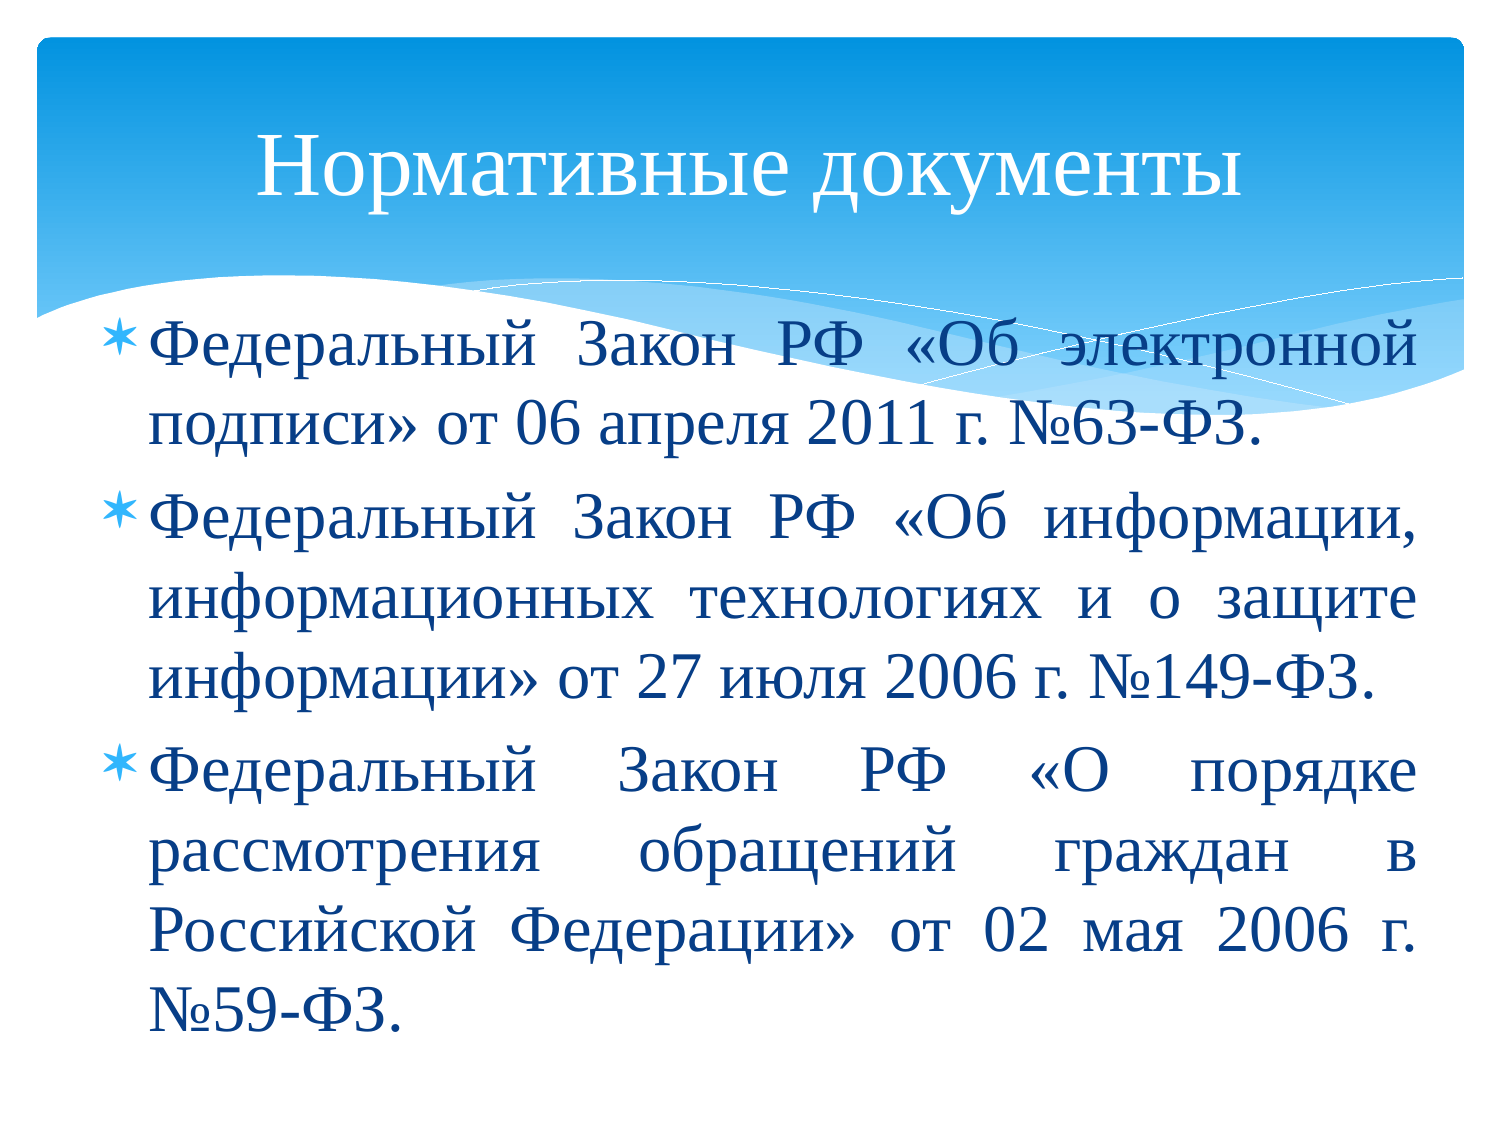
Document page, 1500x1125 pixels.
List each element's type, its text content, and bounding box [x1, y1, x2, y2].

title Нормативные документы [75, 55, 1425, 261]
list Федеральный Закон РФ «Об электронной подписи» от 06 апреля 2011 г. №63-ФЗ. Федеральный Закон РФ «Об информации, информационных технологиях и о защите информации» от 27 июля 2006 г. №149-ФЗ. Федеральный Закон РФ «О порядке рассмотрения обращений граждан в Российской Федерации» от 02 мая 2006 г. №59-ФЗ. [88, 290, 1436, 1047]
